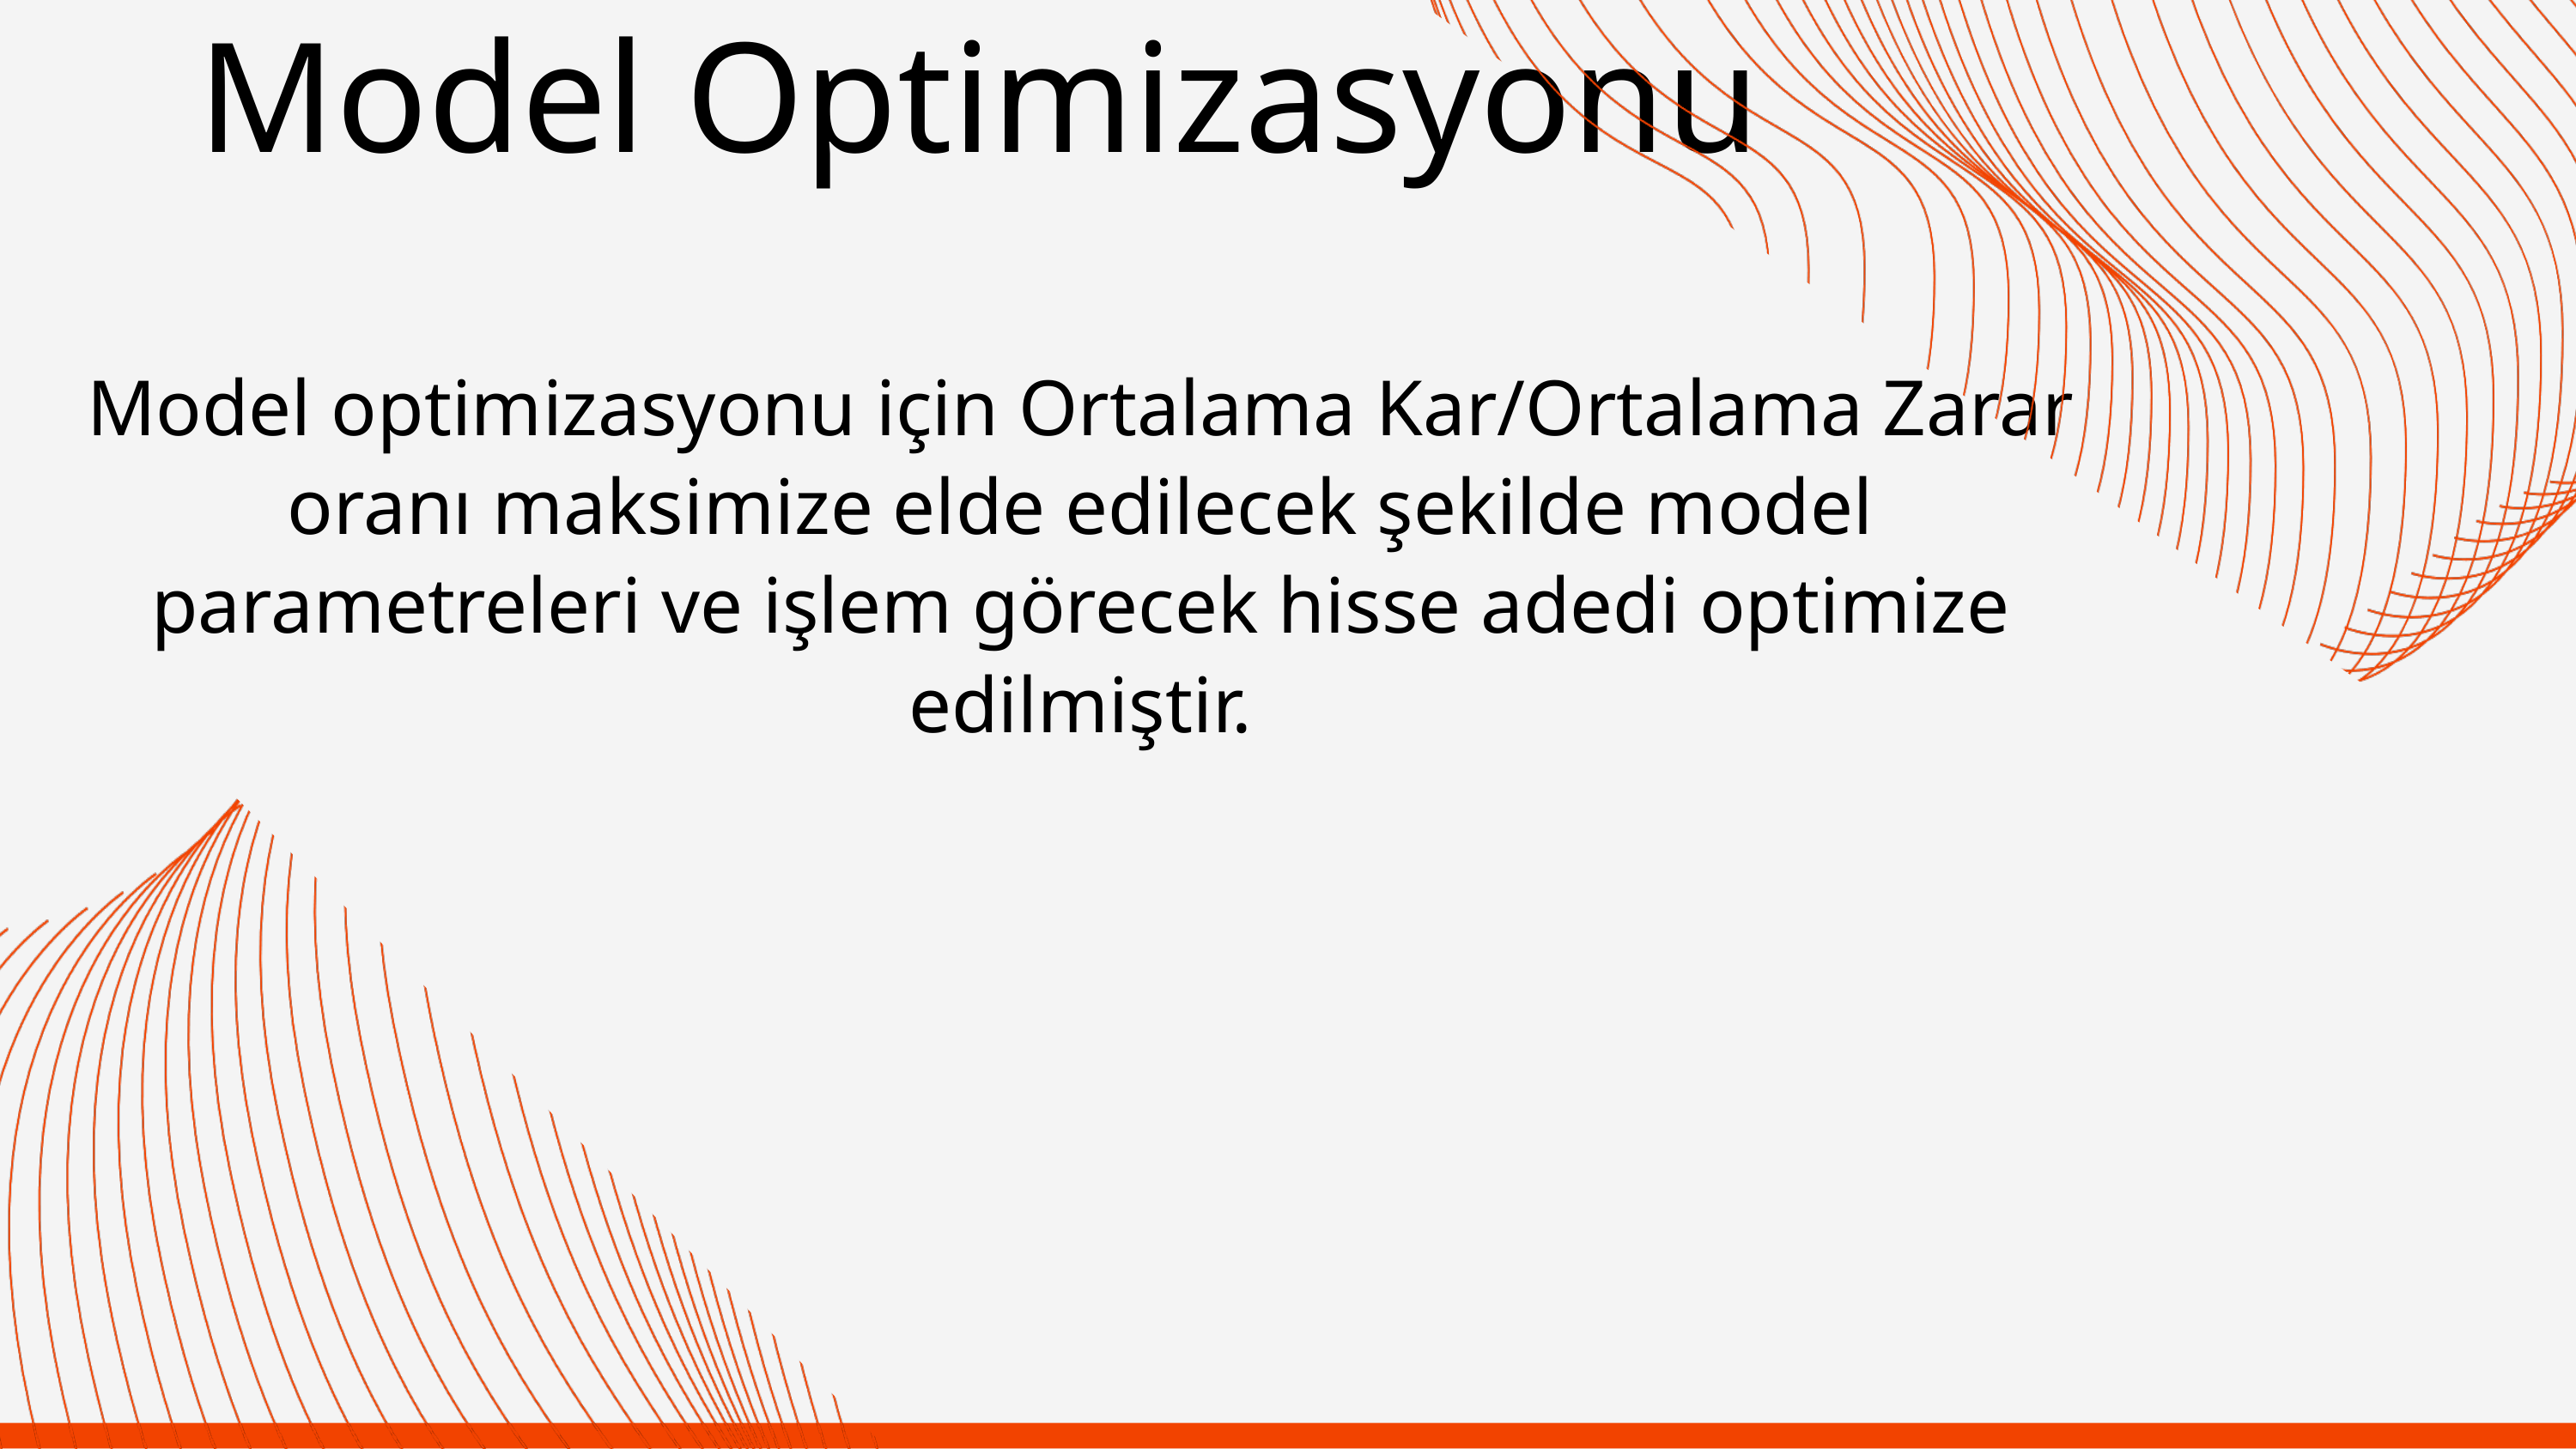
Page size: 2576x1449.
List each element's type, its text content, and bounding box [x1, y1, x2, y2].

text_box [0, 561, 888, 1449]
text_box Model optimizasyonu için Ortalama Kar/Ortalama Zarar oranı maksimize elde edilecek şekilde model parametreleri ve işlem görecek hisse adedi optimize edilmiştir. [46, 351, 2115, 748]
text_box [862, 1422, 2576, 1449]
text_box [1416, 0, 2576, 839]
text_box Model Optimizasyonu [79, 0, 1668, 183]
